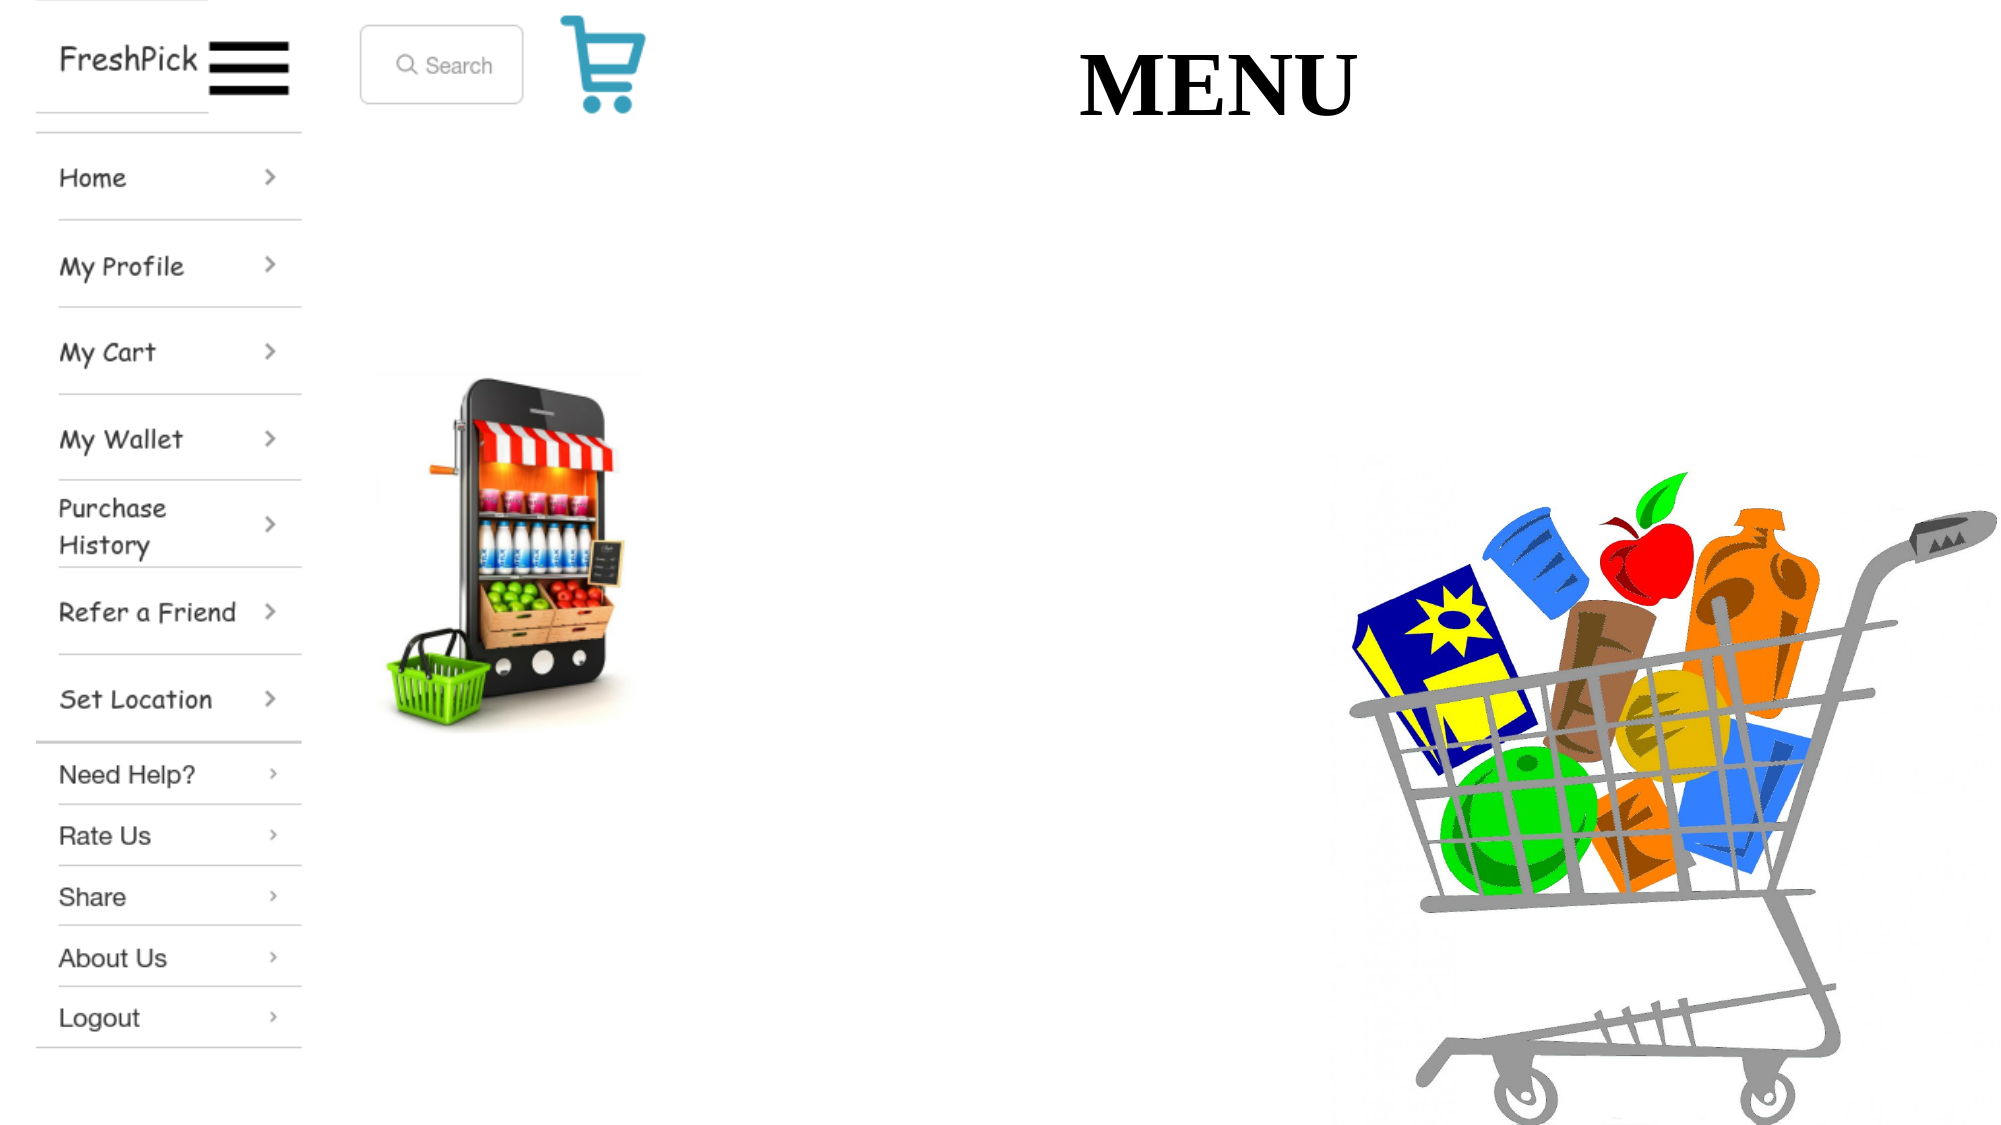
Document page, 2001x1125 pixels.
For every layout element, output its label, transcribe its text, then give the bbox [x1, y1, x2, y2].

picture [36, 0, 669, 1125]
picture [1330, 453, 2000, 1125]
text_box MENU [1064, 16, 1376, 142]
